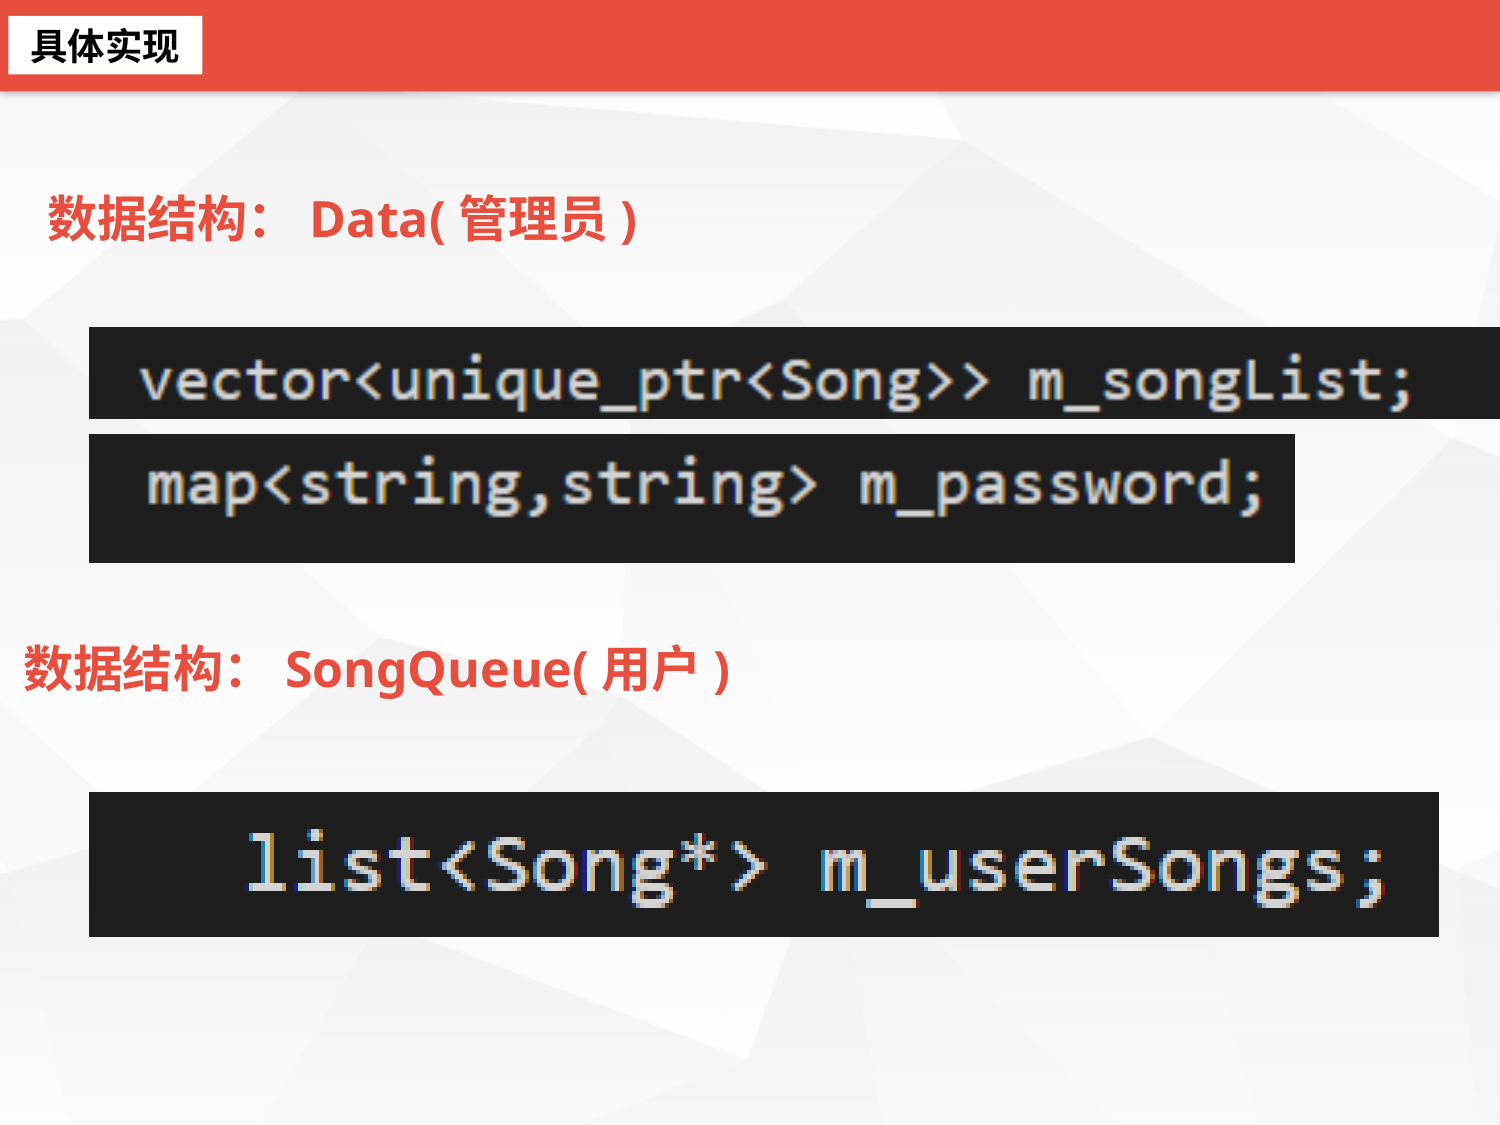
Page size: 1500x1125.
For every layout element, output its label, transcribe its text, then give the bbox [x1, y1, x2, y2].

text_box 数据结构：Data(管理员) [33, 180, 672, 255]
text_box 数据结构：SongQueue(用户) [8, 630, 814, 705]
picture [0, 92, 1500, 1125]
text_box [0, 0, 1500, 92]
text_box 具体实现 [7, 15, 203, 75]
